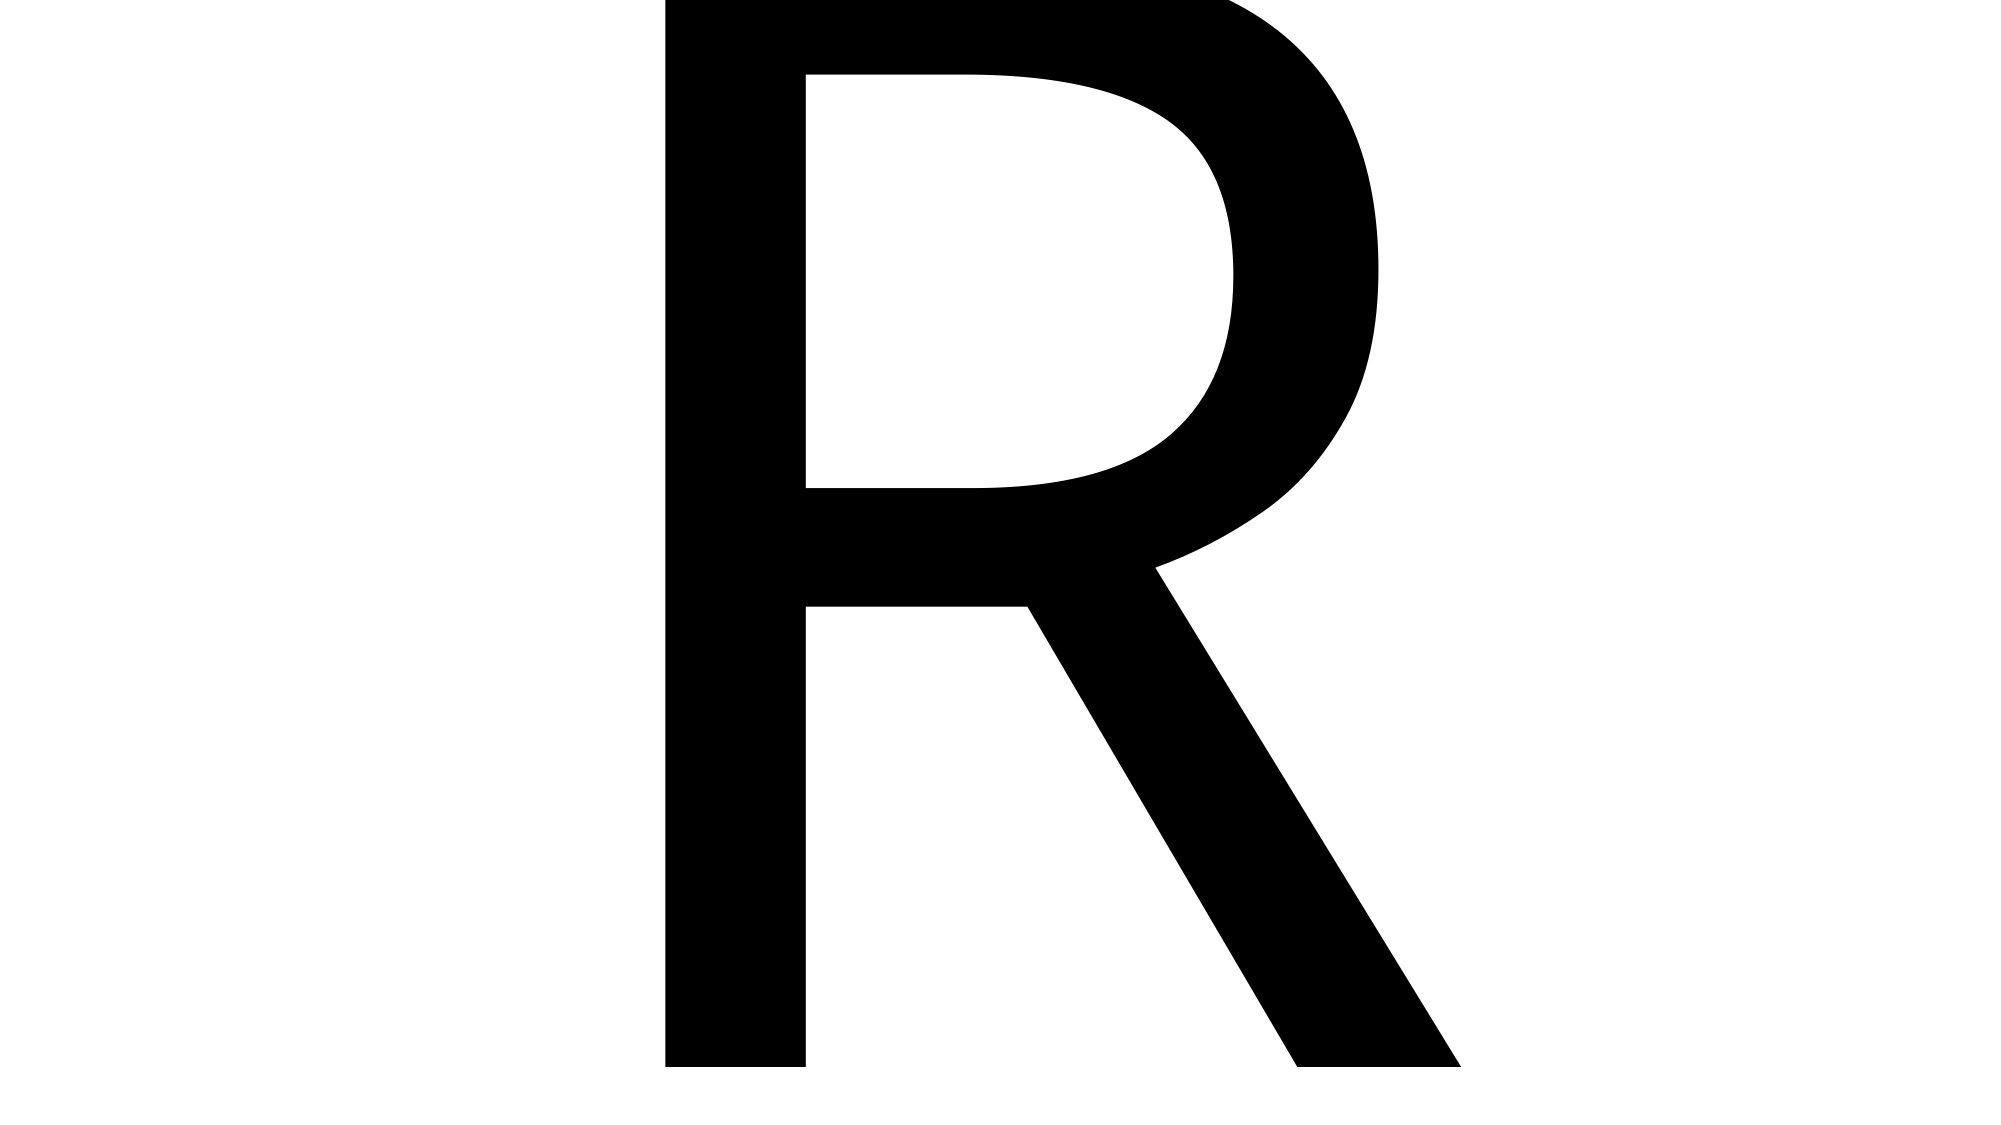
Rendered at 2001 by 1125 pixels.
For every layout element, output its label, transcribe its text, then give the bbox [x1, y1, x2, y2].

title R [0, 0, 2000, 1125]
